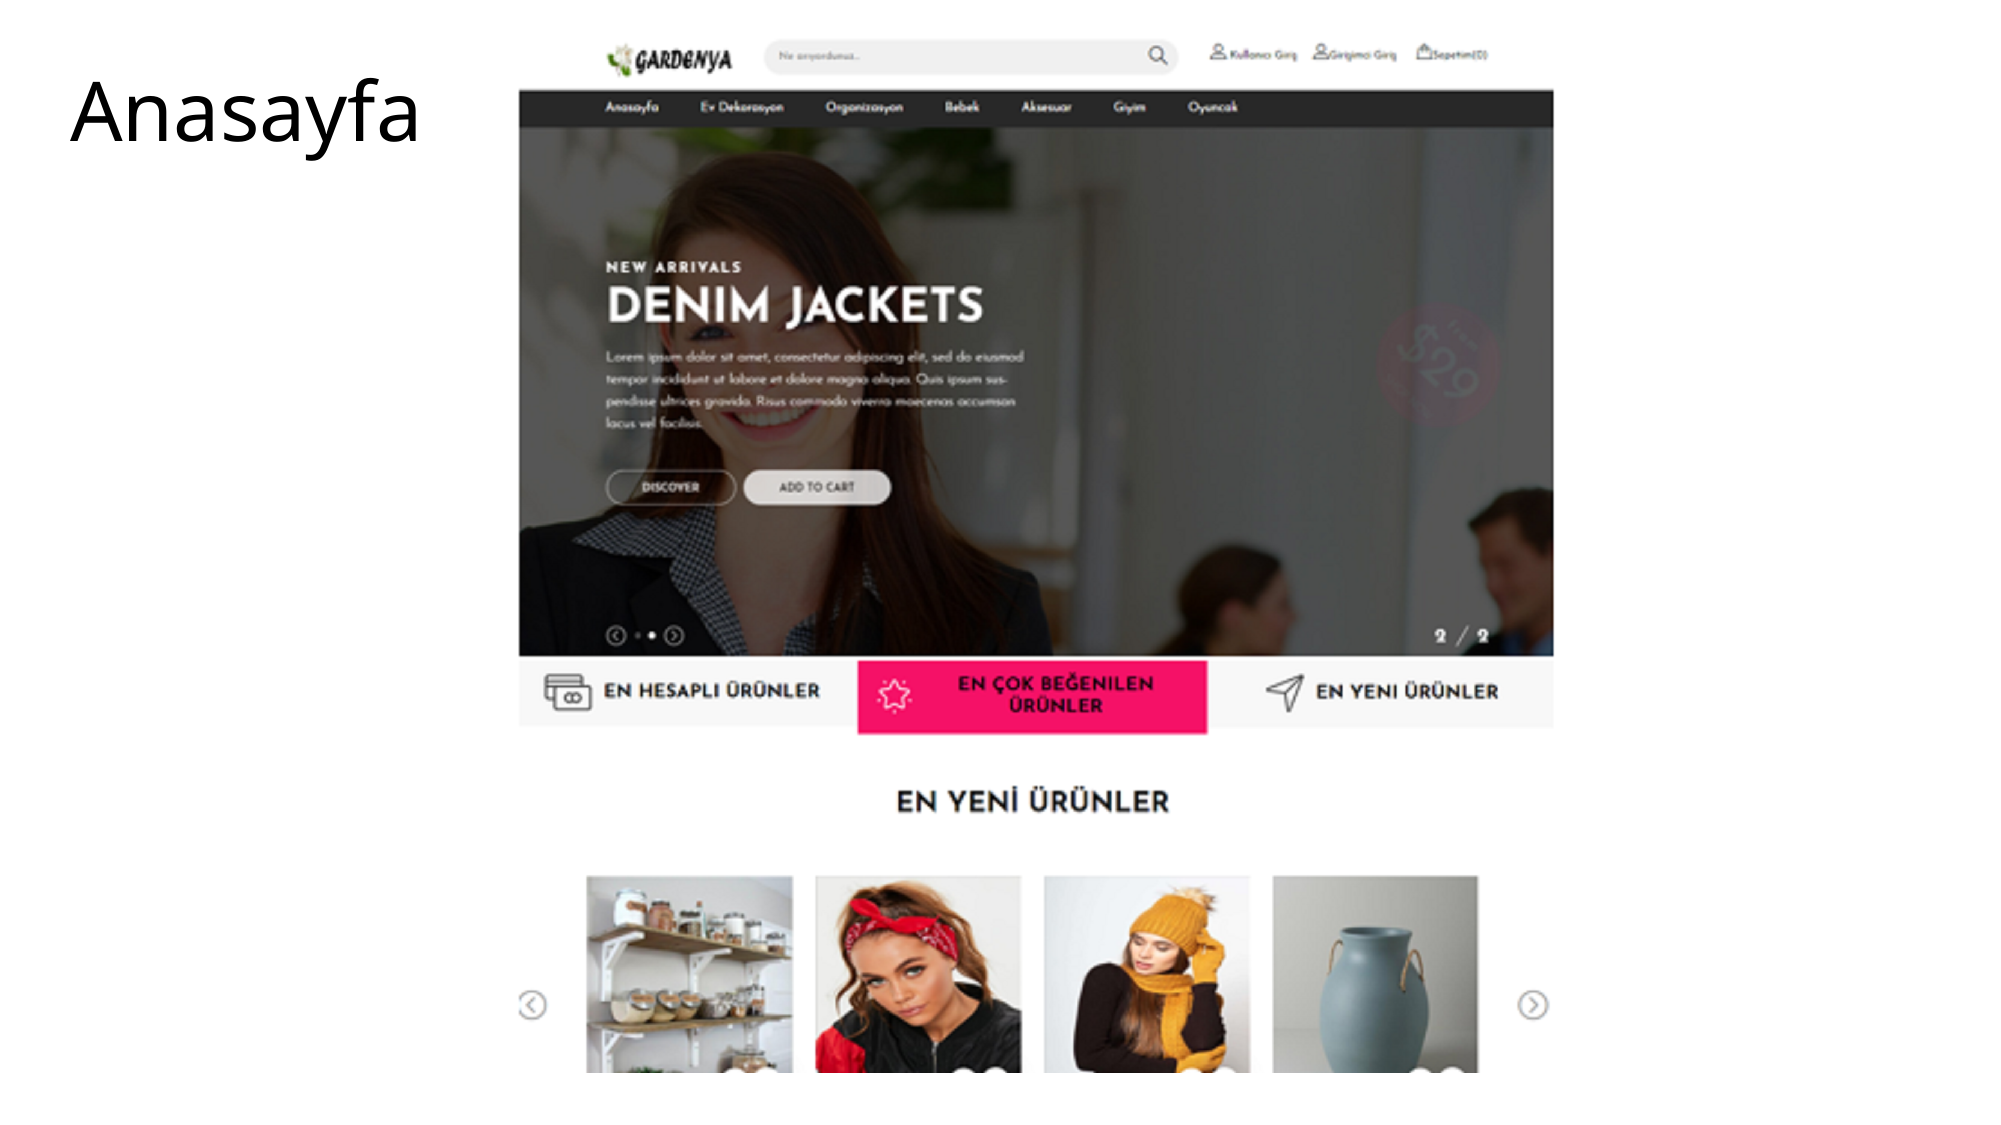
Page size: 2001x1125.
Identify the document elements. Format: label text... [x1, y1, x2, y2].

title Anasayfa [55, 59, 439, 169]
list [501, 21, 1589, 1073]
